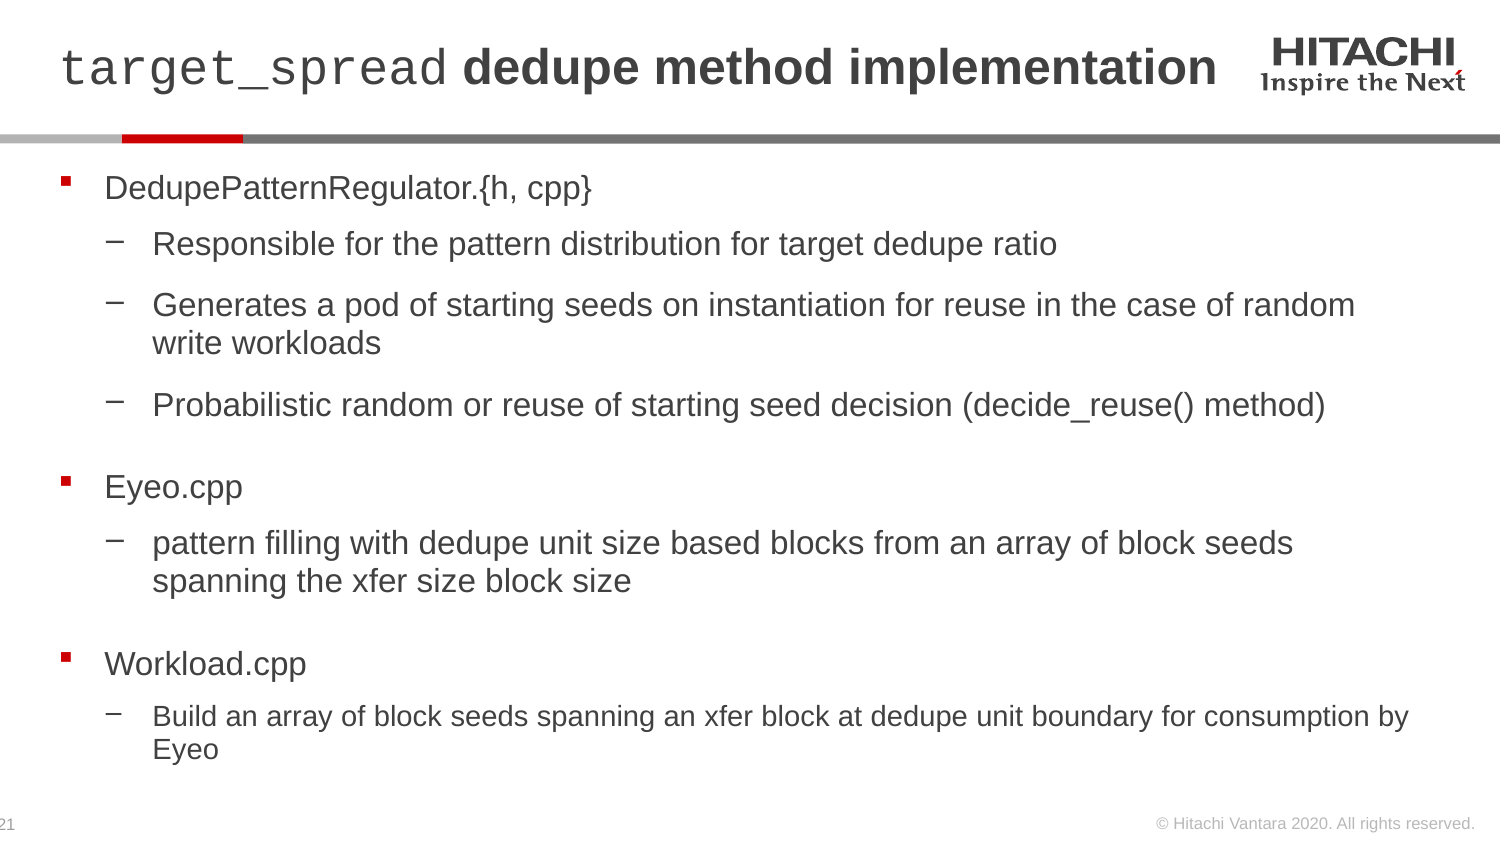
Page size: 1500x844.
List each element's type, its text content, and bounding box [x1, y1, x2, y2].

list DedupePatternRegulator.{h, cpp} Responsible for the pattern distribution for target dedupe ratio Generates a pod of starting seeds on instantiation for reuse in the case of random write workloads Probabilistic random or reuse of starting seed decision (decide_reuse() method) Eyeo.cpp pattern filling with dedupe unit size based blocks from an array of block seeds spanning the xfer size block size Workload.cpp Build an array of block seeds spanning an xfer block at dedupe unit boundary for consumption by Eyeo [43, 158, 1452, 799]
title target_spread dedupe method implementation [43, 8, 1242, 129]
